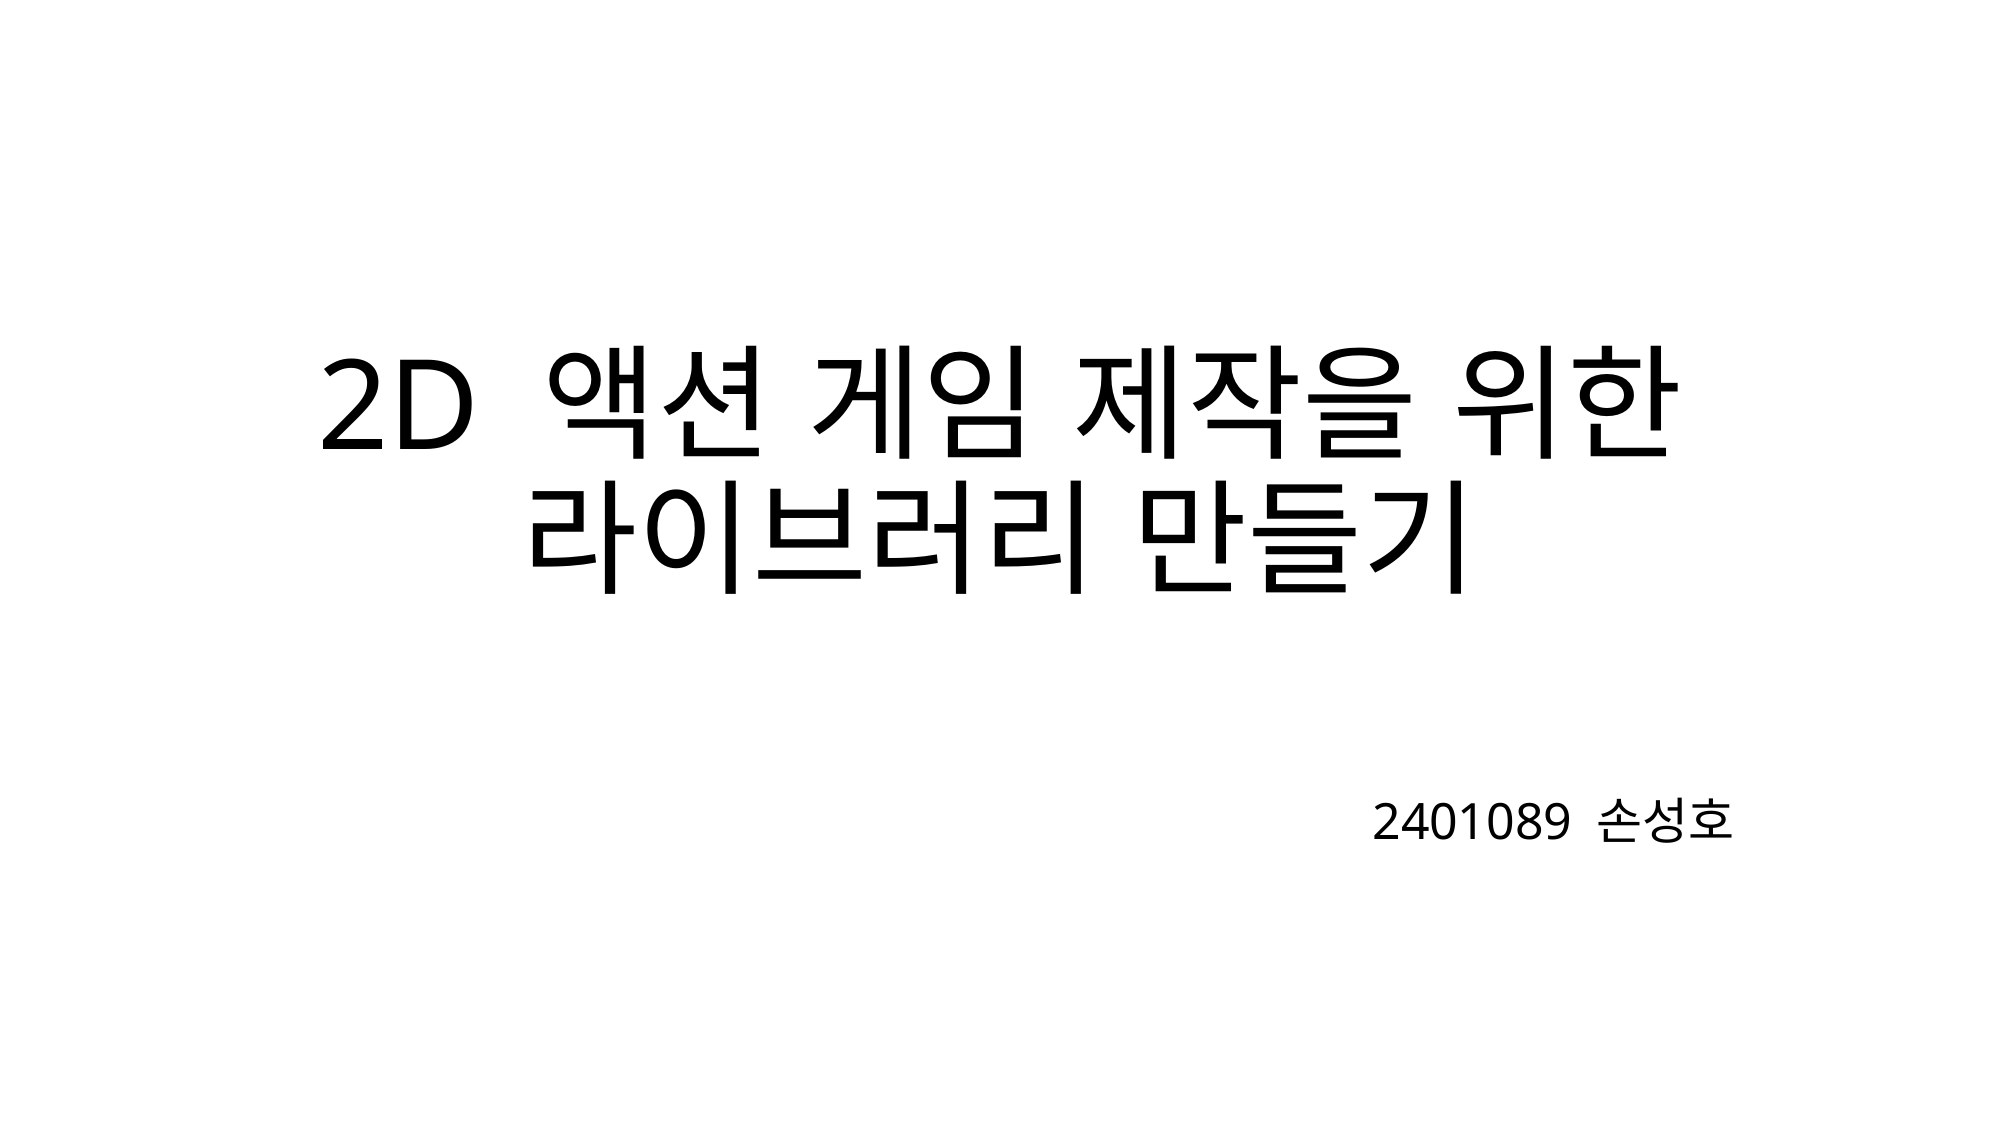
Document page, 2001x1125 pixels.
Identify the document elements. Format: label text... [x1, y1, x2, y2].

title 2D 액션 게임 제작을 위한 라이브러리 만들기 [114, 280, 1886, 673]
subtitle 2401089 손성호 [249, 788, 1750, 879]
